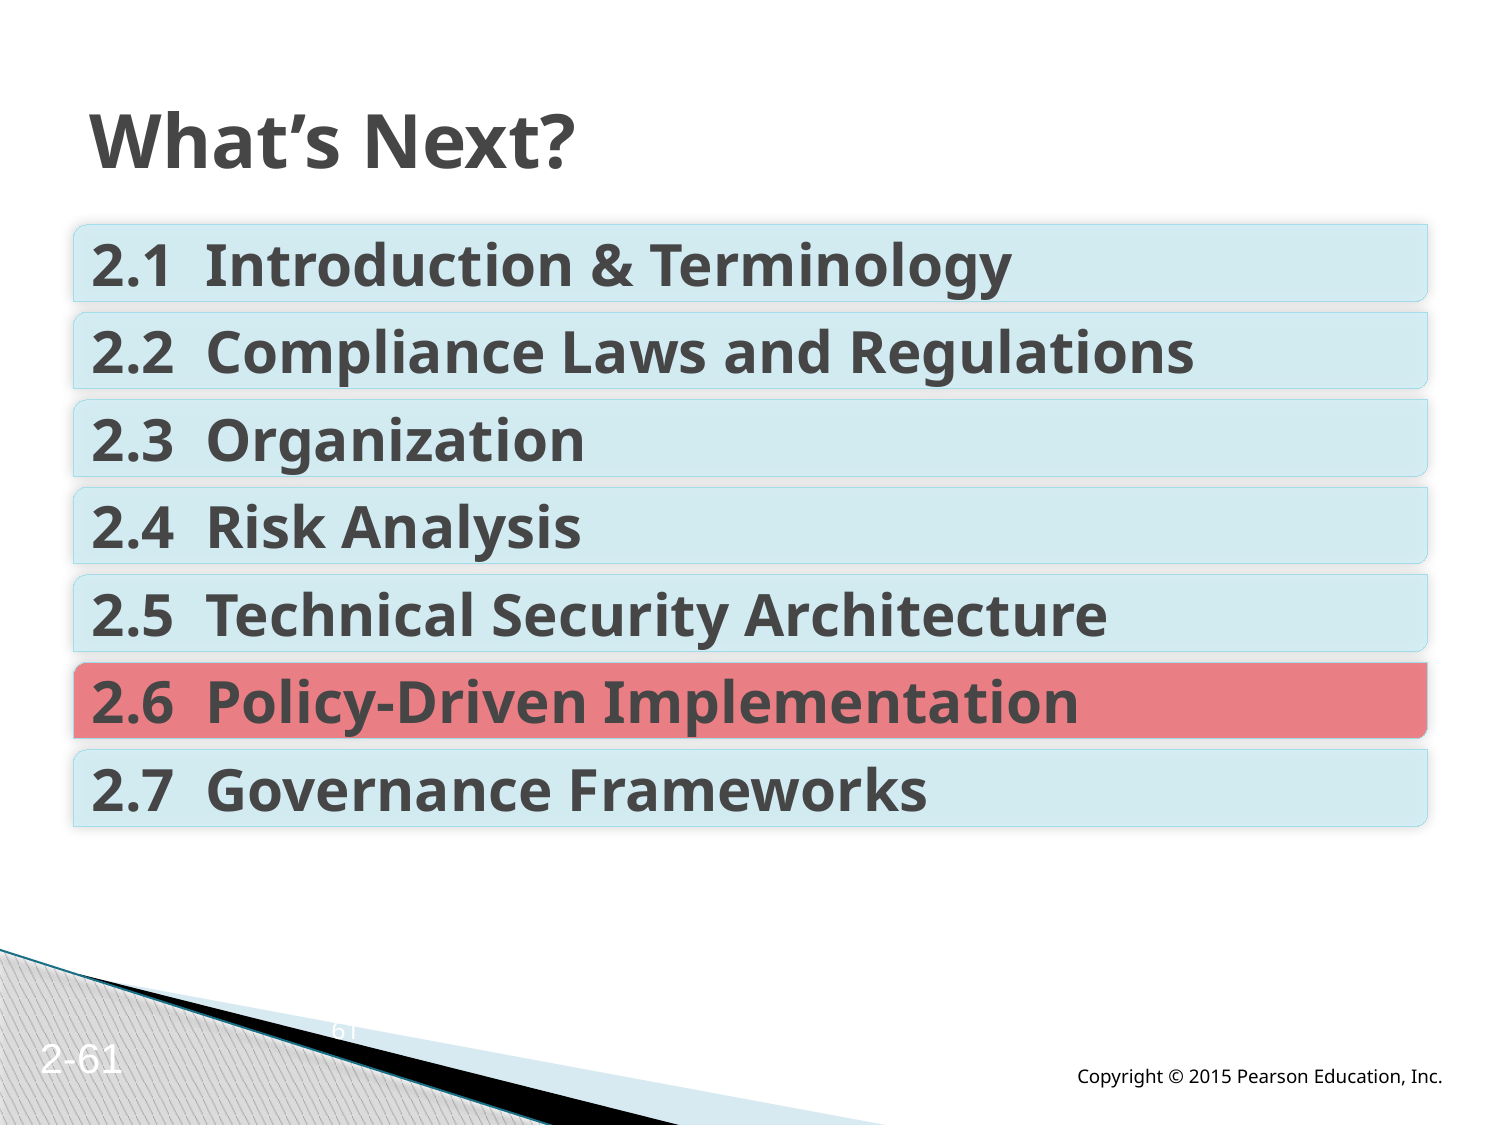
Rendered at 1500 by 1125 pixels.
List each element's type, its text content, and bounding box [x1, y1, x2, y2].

text_box 2.5 Technical Security Architecture [73, 574, 1428, 652]
title What’s Next? [75, 45, 1425, 221]
text_box 2.2 Compliance Laws and Regulations [73, 312, 1428, 389]
slide_number 61 [200, 999, 375, 1063]
text_box 2.6 Policy-Driven Implementation [73, 662, 1428, 739]
text_box 2.1 Introduction & Terminology [73, 224, 1428, 302]
text_box 2.3 Organization [73, 399, 1428, 477]
text_box 2.4 Risk Analysis [73, 487, 1428, 564]
text_box 2.7 Governance Frameworks [73, 749, 1428, 827]
